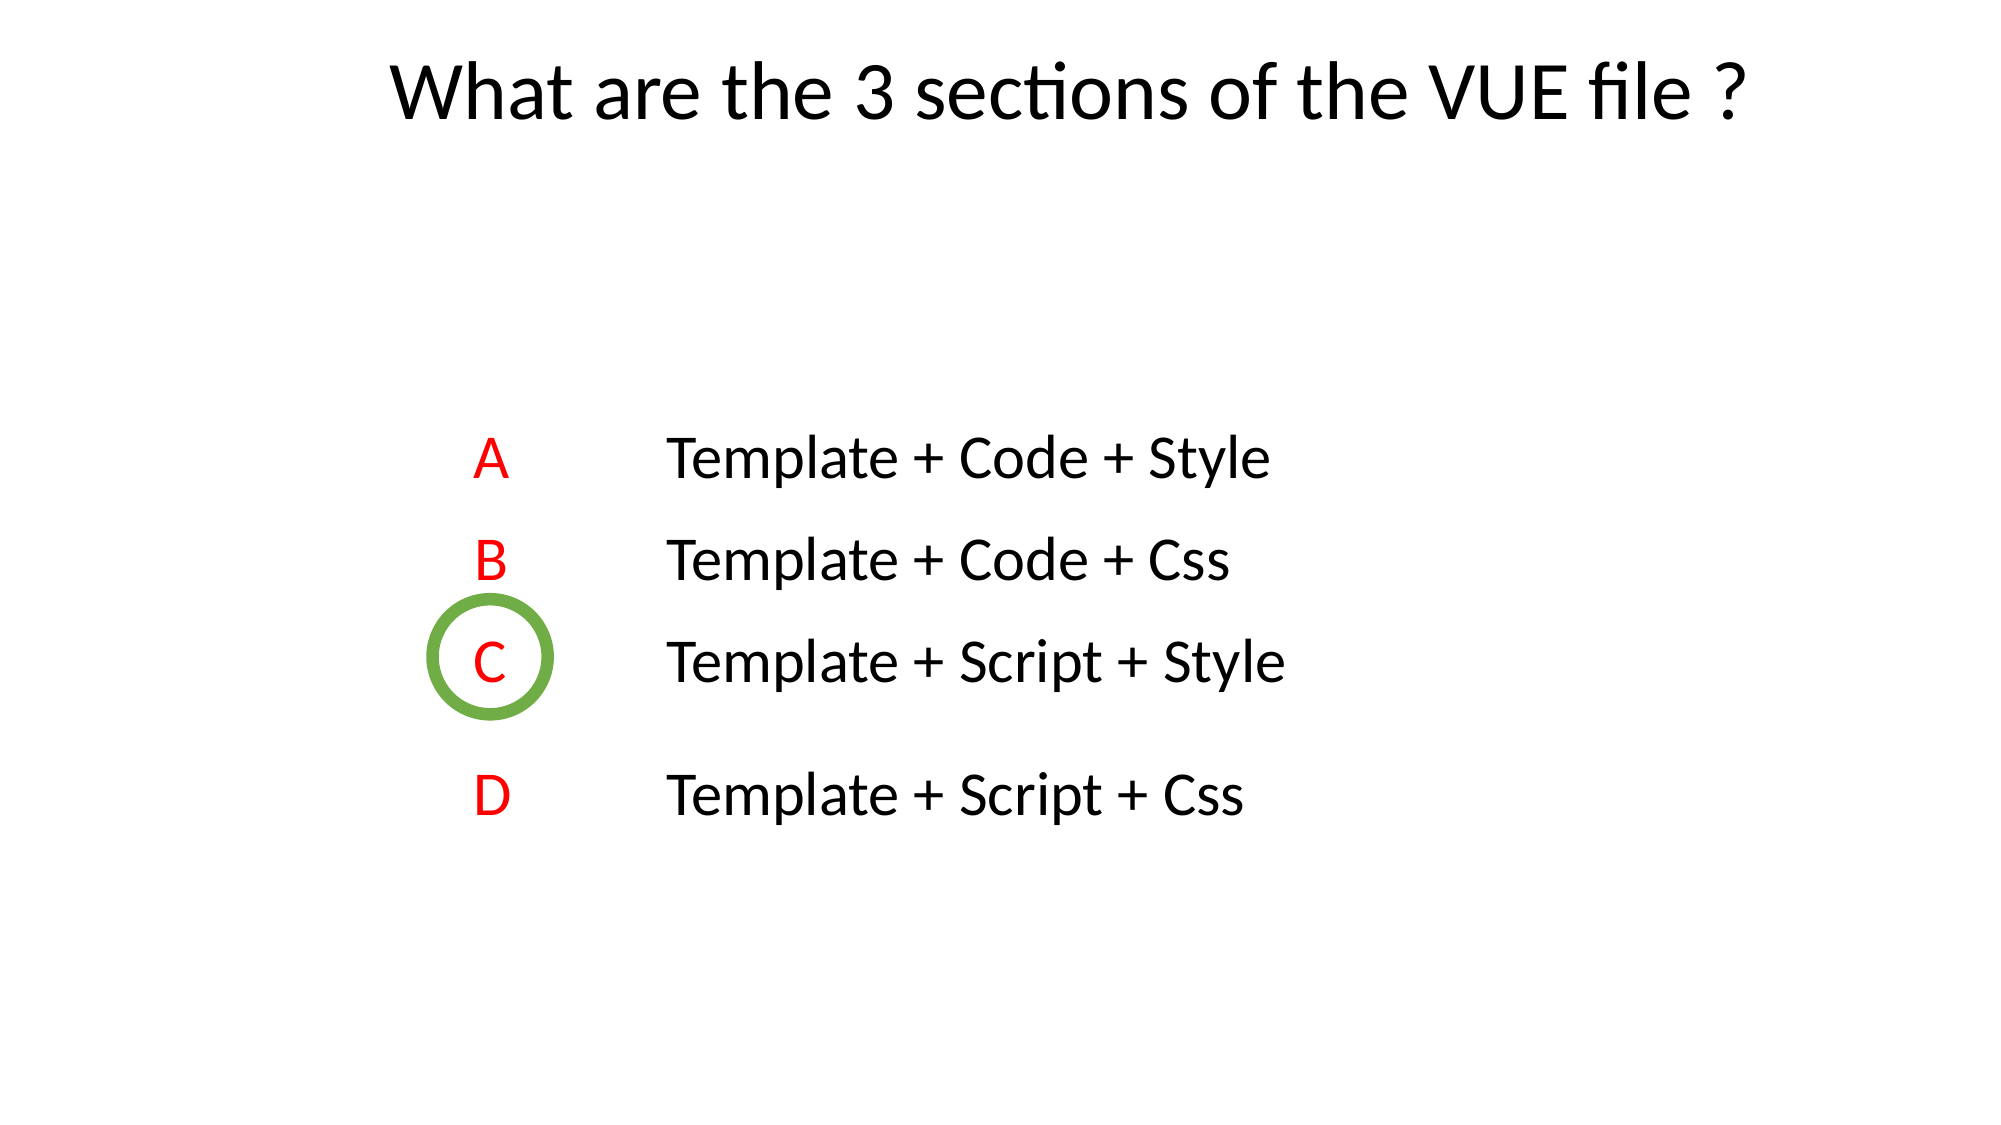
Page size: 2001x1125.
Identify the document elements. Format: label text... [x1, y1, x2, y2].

text_box D [458, 745, 527, 835]
text_box B [459, 510, 524, 601]
text_box A [458, 408, 525, 499]
text_box Template + Code + Style [651, 408, 1288, 499]
text_box What are the 3 sections of the VUE file ? [374, 28, 2000, 144]
text_box Template + Script + Style [651, 612, 1303, 703]
text_box Template + Script + Css [651, 745, 1262, 835]
text_box Template + Code + Css [651, 510, 1247, 601]
text_box [431, 598, 549, 716]
